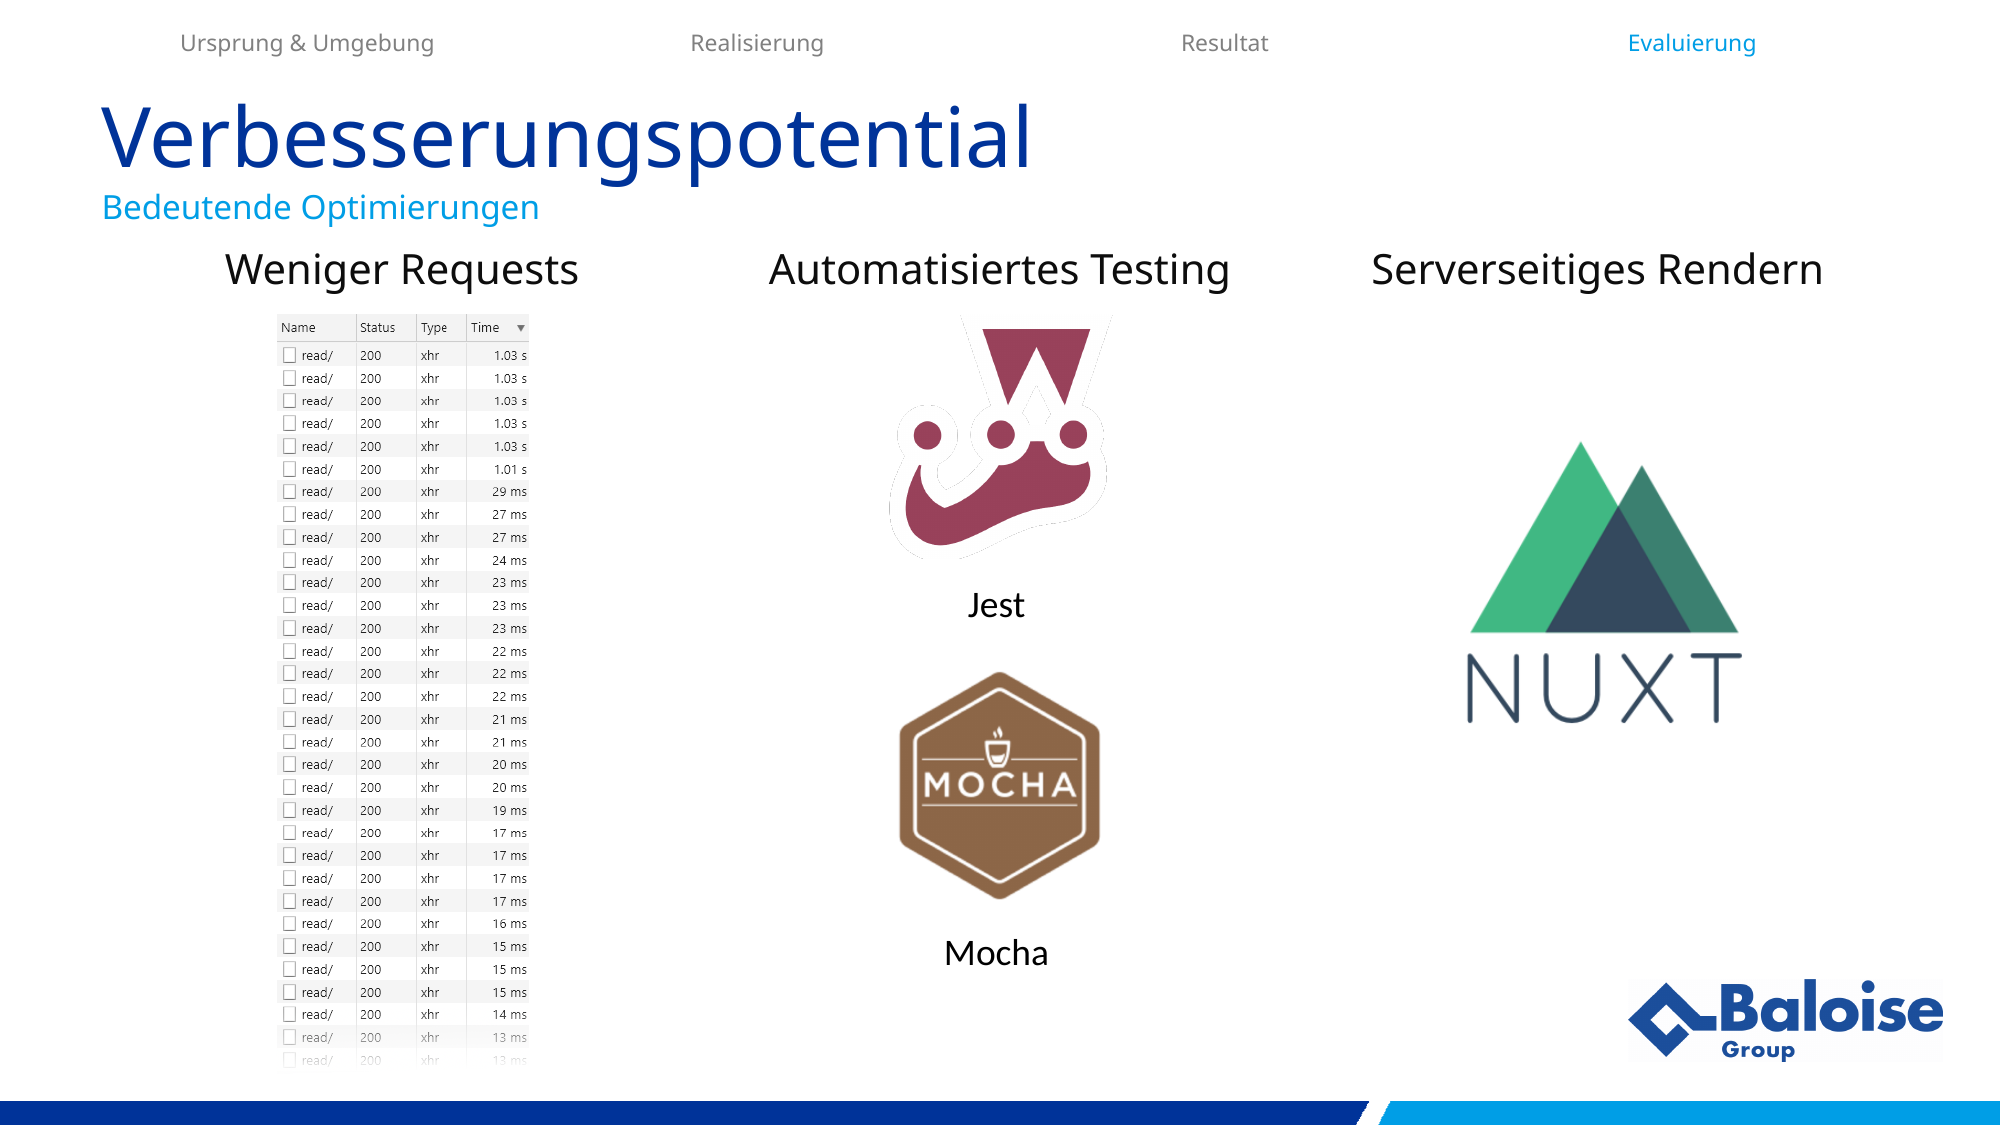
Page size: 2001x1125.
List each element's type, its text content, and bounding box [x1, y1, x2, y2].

text_box Bedeutende Optimierungen [86, 138, 814, 234]
picture [276, 314, 529, 1094]
text_box Jest [905, 572, 1088, 633]
picture [877, 663, 1122, 908]
text_box Ursprung & Umgebung [137, 21, 478, 64]
text_box Verbesserungspotential [86, 76, 1188, 192]
picture [877, 314, 1122, 559]
text_box Serverseitiges Rendern [1315, 235, 1881, 301]
text_box Mocha [905, 920, 1088, 981]
text_box Realisierung [587, 21, 928, 64]
picture [1434, 413, 1774, 753]
picture [0, 1100, 1390, 1125]
text_box Evaluierung [1522, 21, 1863, 64]
text_box Weniger Requests [119, 235, 685, 301]
text_box Resultat [1054, 21, 1396, 64]
picture [1628, 978, 1943, 1062]
text_box Automatisiertes Testing [717, 235, 1283, 301]
